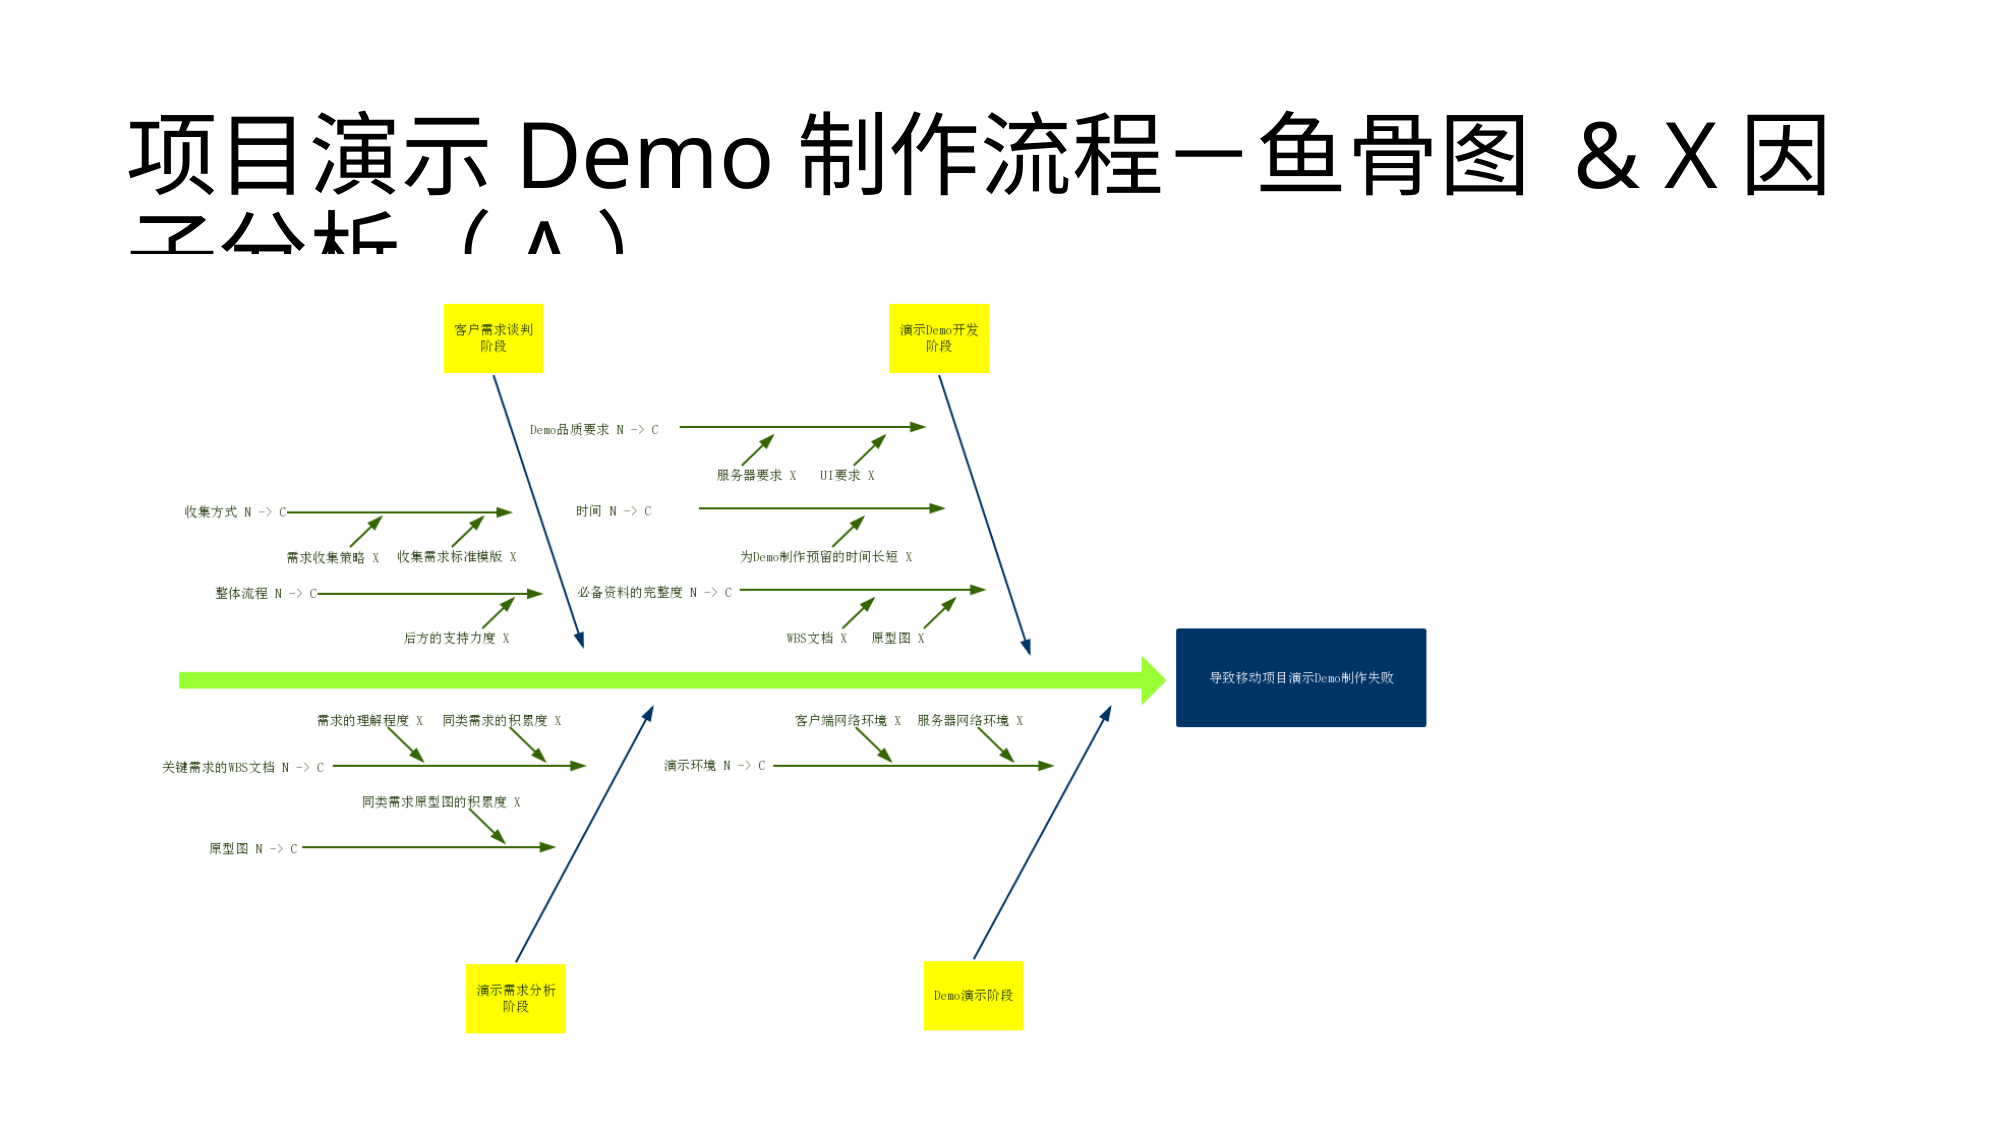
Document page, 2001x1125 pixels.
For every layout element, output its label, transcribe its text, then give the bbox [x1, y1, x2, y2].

picture [111, 254, 1459, 1067]
title 项目演示Demo制作流程－鱼骨图 & X因子分析（A） [111, 99, 1852, 317]
